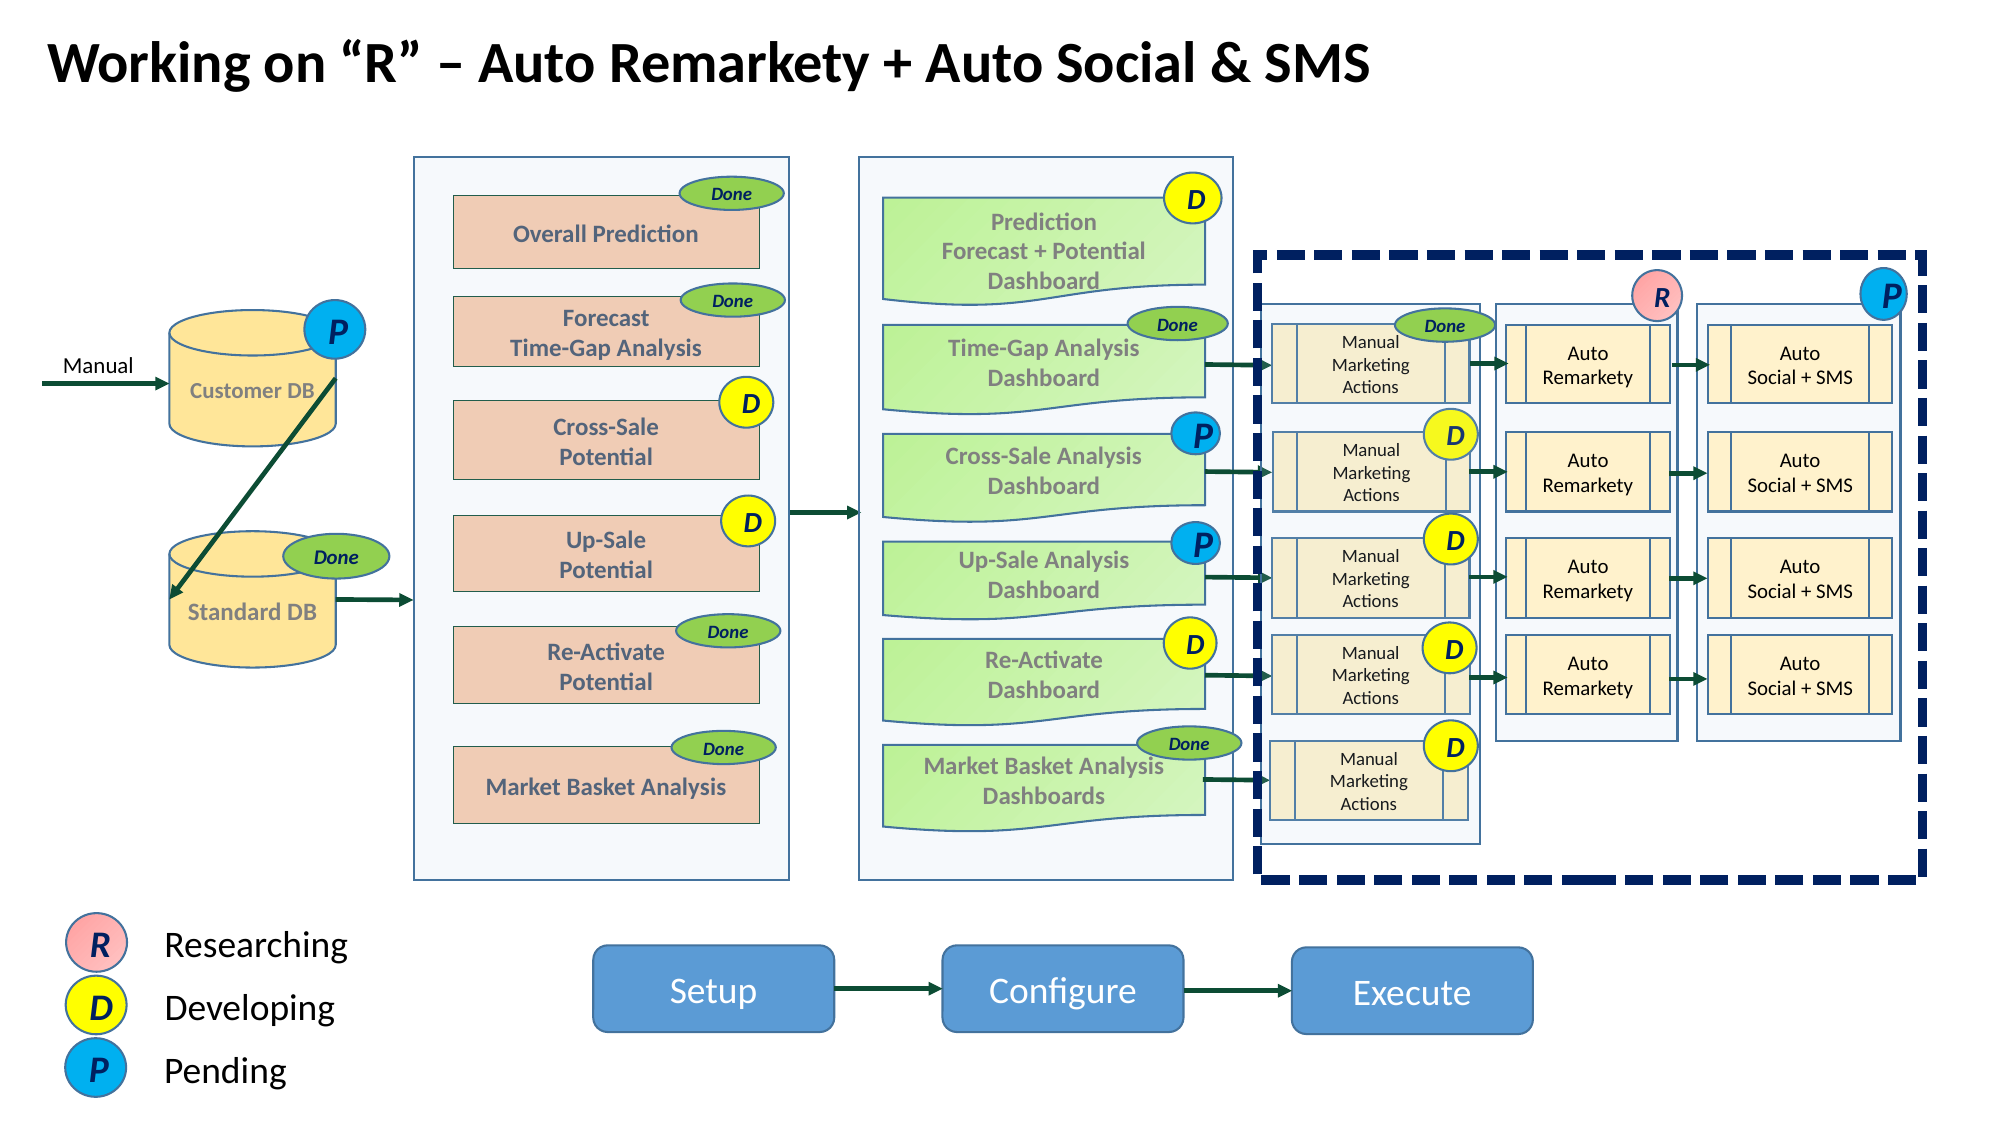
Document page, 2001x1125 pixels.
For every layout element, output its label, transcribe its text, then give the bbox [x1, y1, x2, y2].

text_box Setup [592, 944, 836, 1034]
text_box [414, 157, 789, 880]
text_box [1509, 304, 1678, 741]
text_box Working on “R” – Auto Remarkety + Auto Social & SMS [32, 16, 1976, 102]
text_box Done [282, 532, 391, 580]
text_box Researching [149, 913, 364, 973]
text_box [1261, 304, 1509, 845]
text_box Pending [149, 1038, 302, 1099]
text_box [1257, 254, 1923, 881]
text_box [858, 157, 1242, 880]
text_box D [64, 974, 128, 1036]
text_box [1669, 364, 1710, 679]
text_box R [65, 912, 129, 973]
text_box Customer DB [168, 309, 337, 448]
text_box P [303, 299, 367, 360]
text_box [1202, 364, 1261, 781]
text_box Manual [48, 343, 153, 383]
text_box Developing [149, 975, 351, 1036]
text_box Standard DB [168, 530, 337, 669]
text_box Execute [1290, 946, 1534, 1036]
text_box P [64, 1037, 128, 1098]
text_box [1696, 304, 1901, 741]
text_box Configure [941, 944, 1185, 1034]
